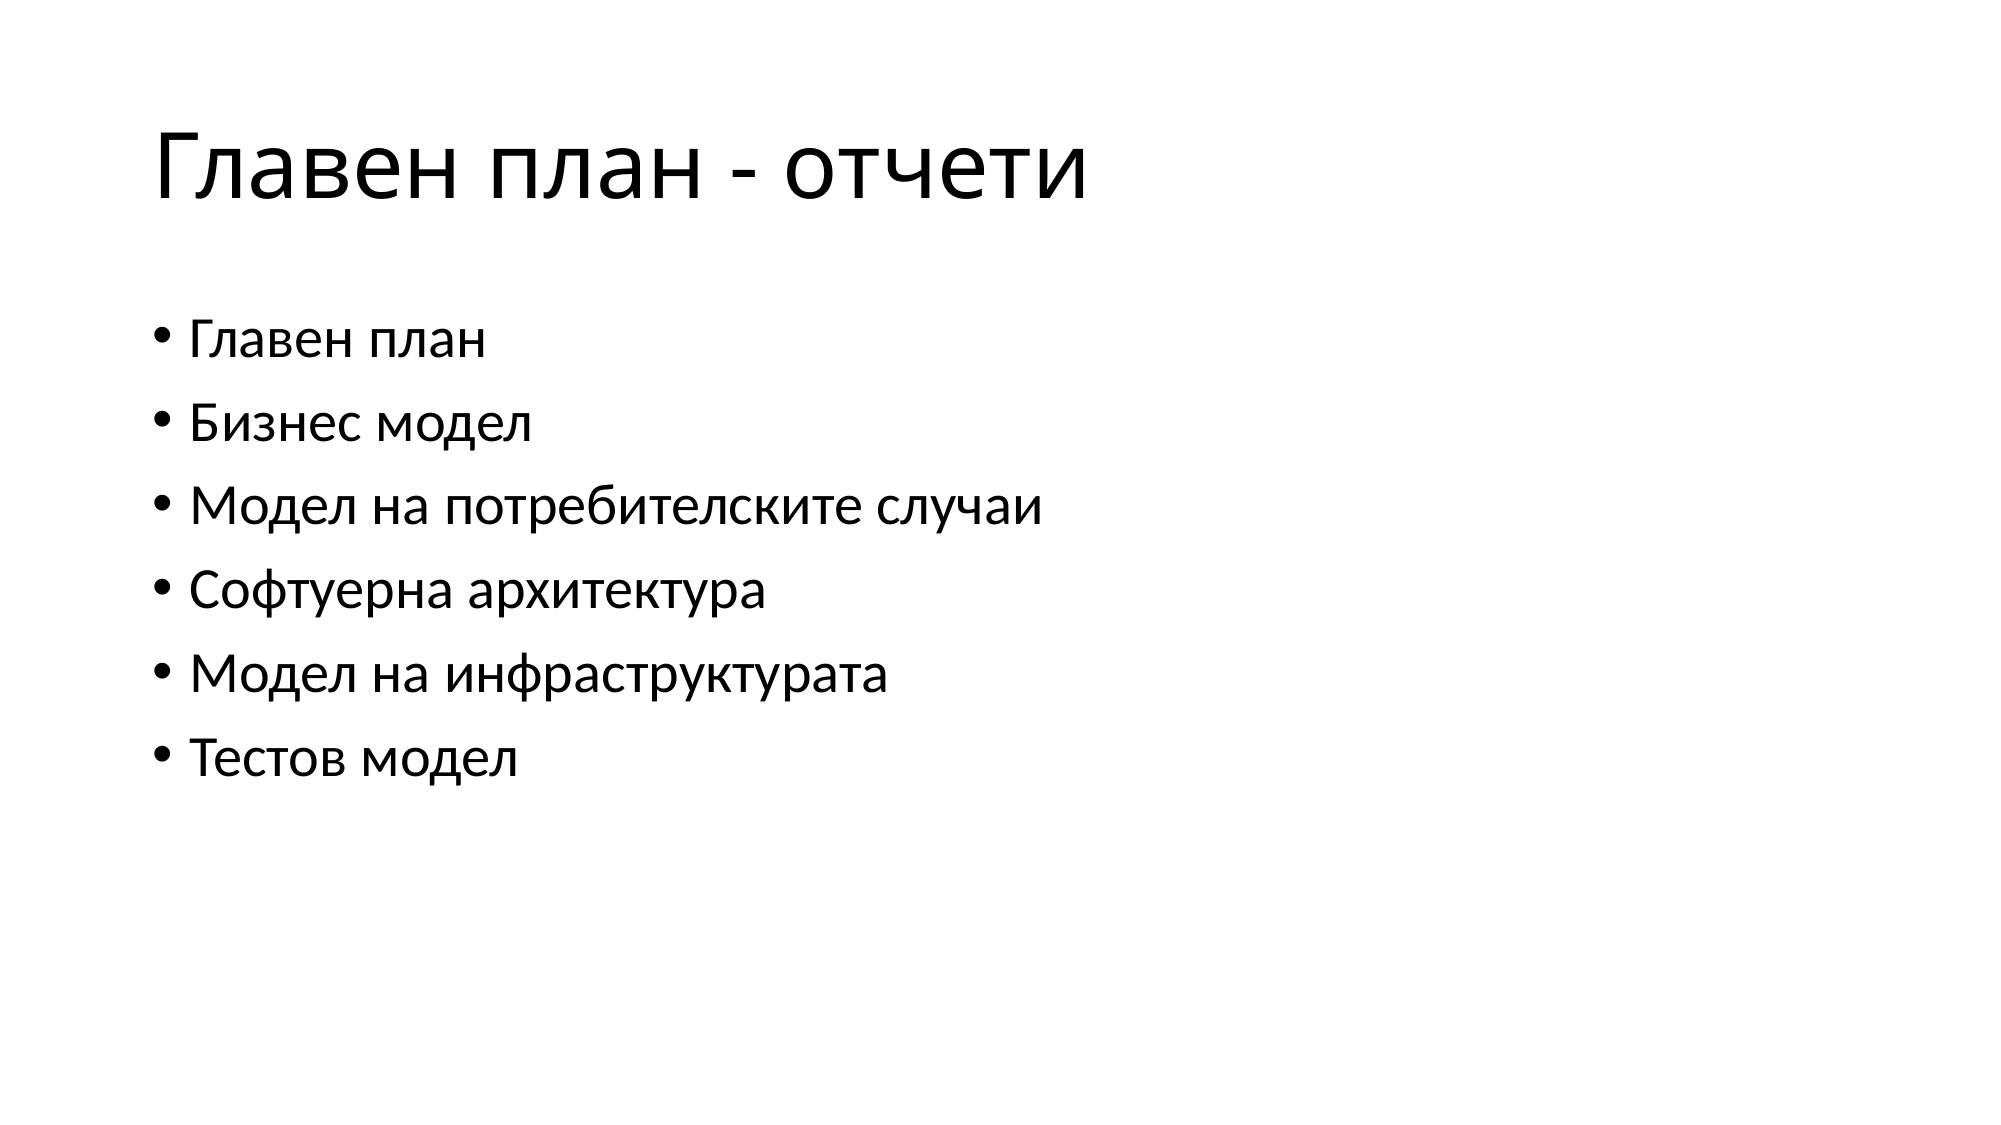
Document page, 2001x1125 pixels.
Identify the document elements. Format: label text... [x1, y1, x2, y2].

title Главен план - отчети [137, 59, 1863, 278]
list Главен план Бизнес модел Модел на потребителските случаи Софтуерна архитектура Модел на инфраструктурата Тестов модел [137, 299, 1863, 1014]
